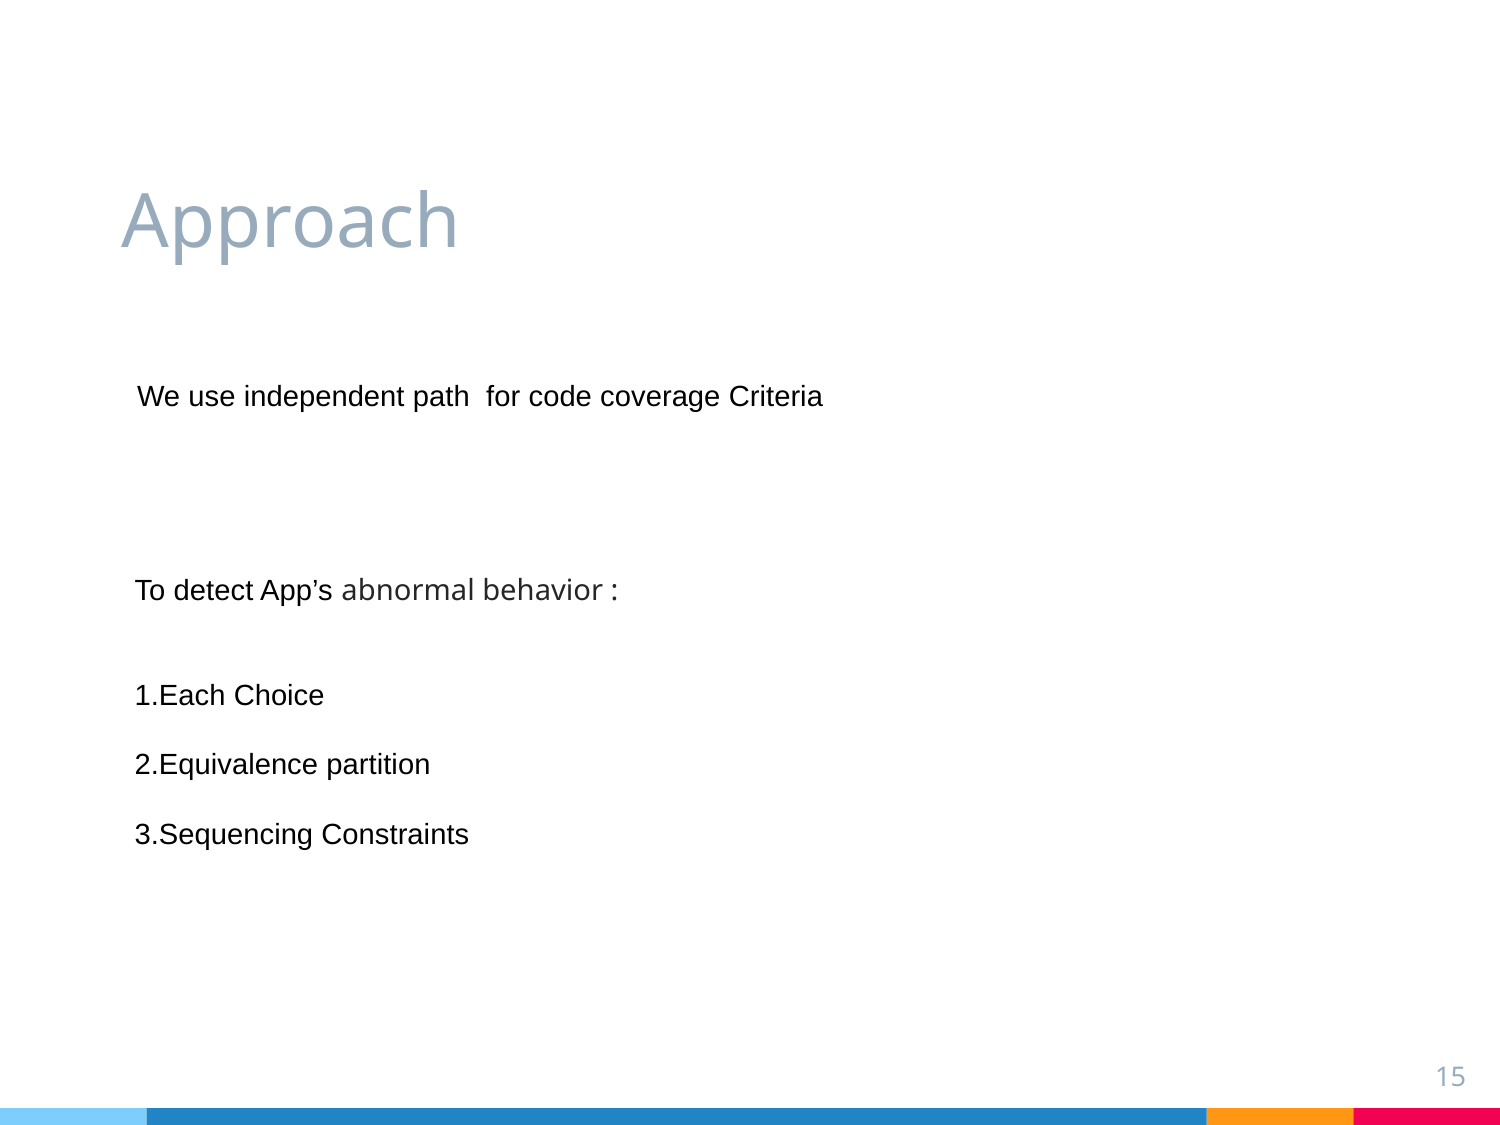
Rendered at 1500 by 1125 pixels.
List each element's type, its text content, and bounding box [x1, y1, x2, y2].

text_box To detect App’s abnormal behavior : 1.Each Choice 2.Equivalence partition 3.Sequencing Constraints [119, 563, 634, 858]
title Approach [106, 89, 1167, 278]
slide_number 15 [1391, 1043, 1482, 1113]
text_box We use independent path for code coverage Criteria [122, 369, 856, 420]
